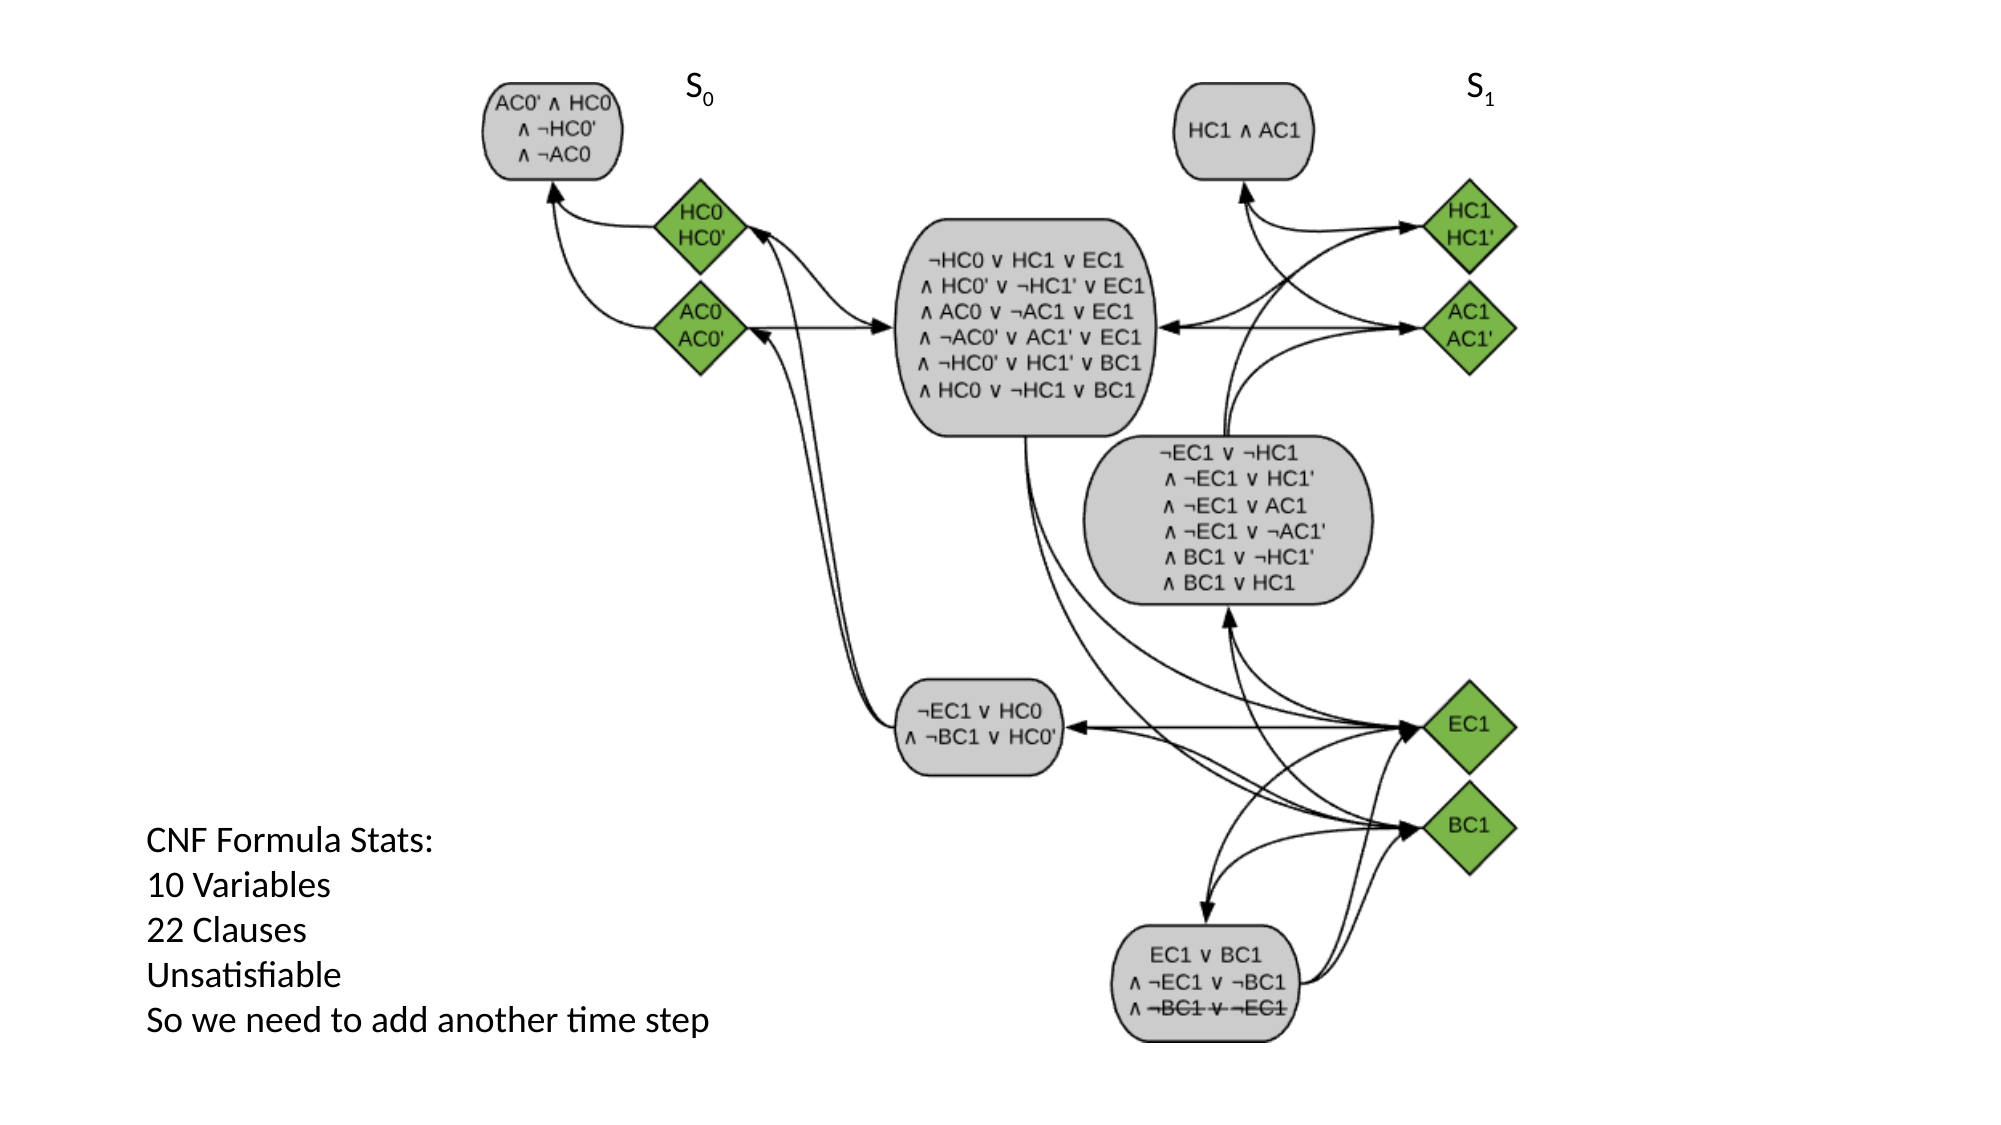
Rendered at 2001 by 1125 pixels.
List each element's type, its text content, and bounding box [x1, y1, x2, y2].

picture [481, 82, 1519, 1043]
text_box S0 [670, 52, 729, 82]
text_box CNF Formula Stats: 10 Variables 22 Clauses Unsatisfiable So we need to add another time step [131, 807, 726, 1048]
text_box S1 [1451, 52, 1510, 82]
